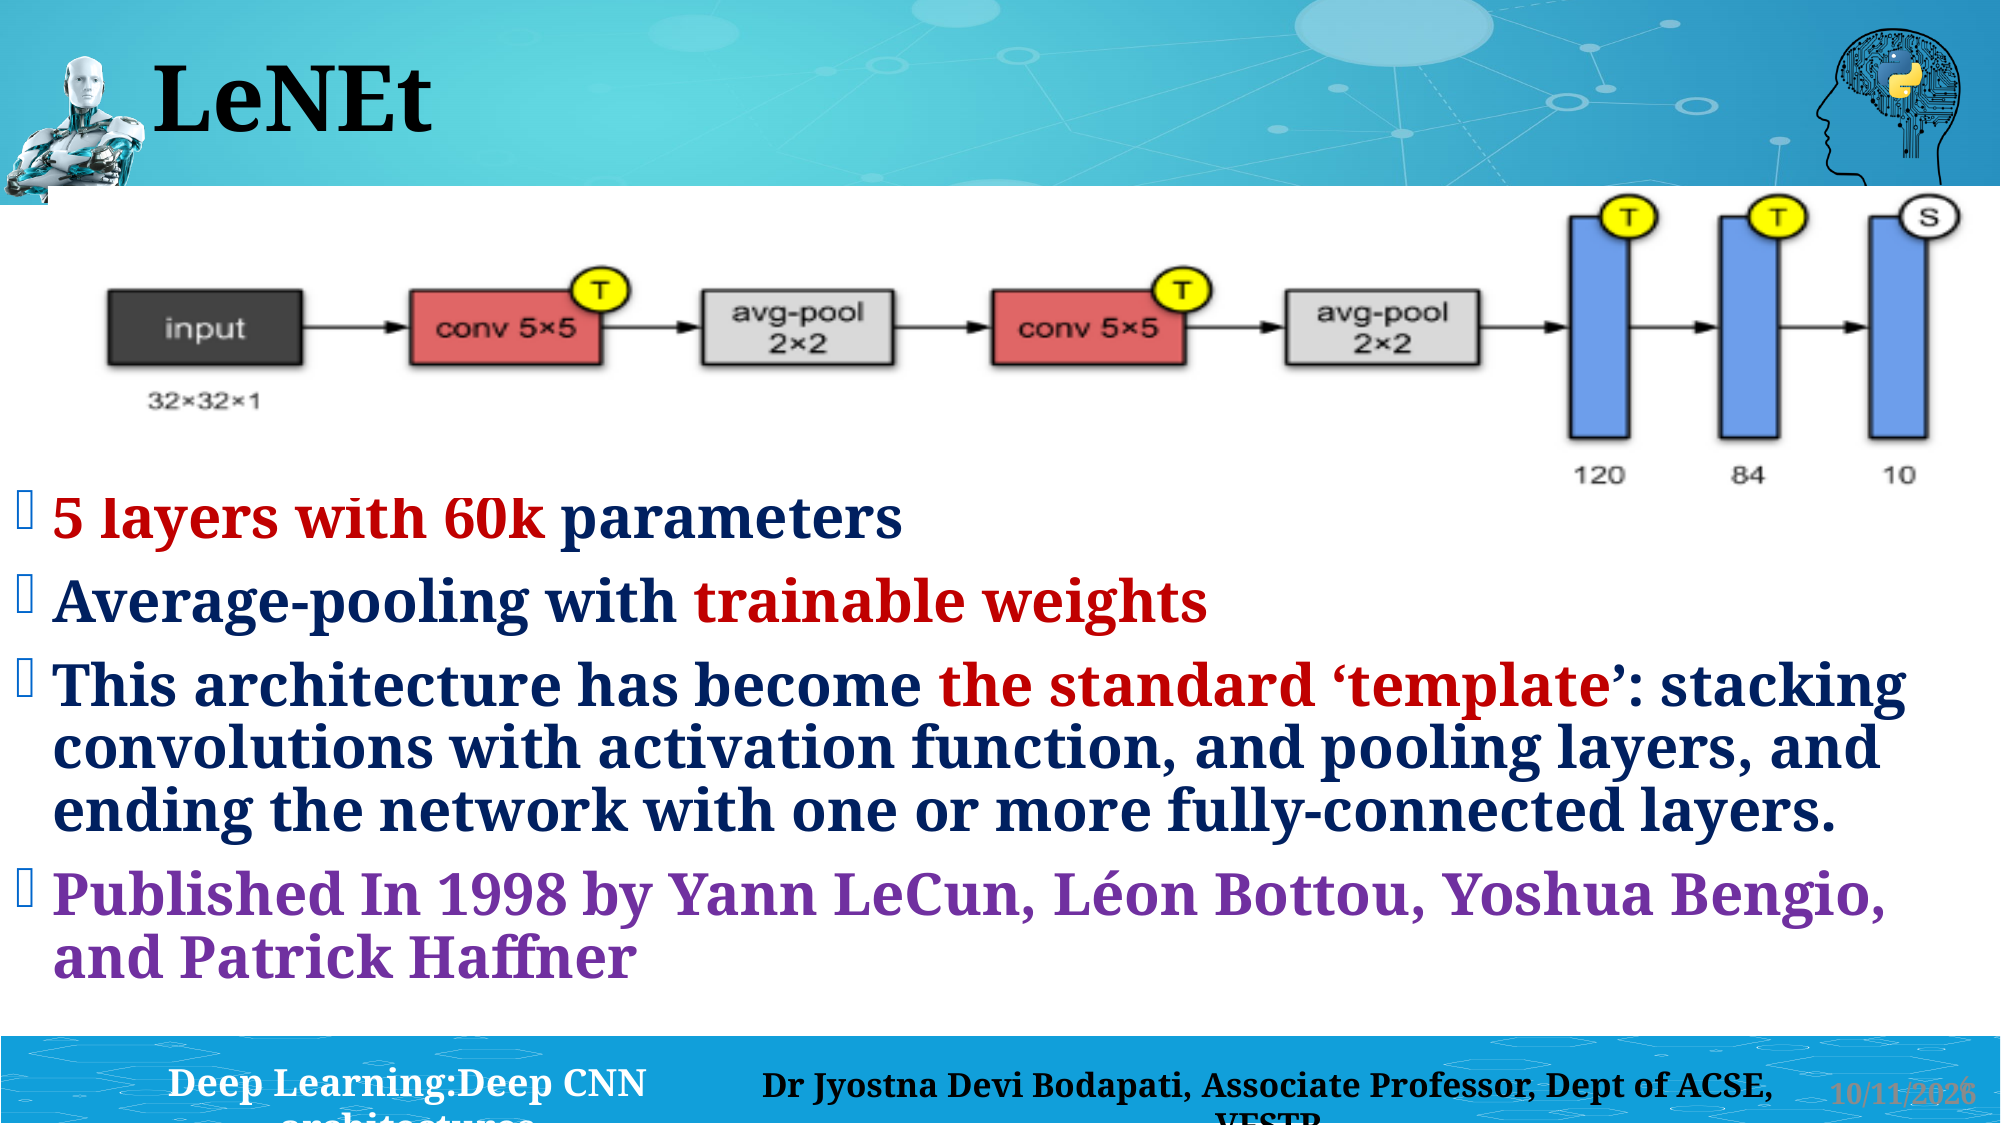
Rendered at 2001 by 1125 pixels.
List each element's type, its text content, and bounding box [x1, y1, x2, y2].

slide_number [1808, 1067, 1999, 1123]
title LeNEt [137, 19, 1863, 185]
list 5 layers with 60k parameters Average-pooling with trainable weights This architecture has become the standard ‘template’: stacking convolutions with activation function, and pooling layers, and ending the network with one or more fully-connected layers. Published In 1998 by Yann LeCun, Léon Bottou, Yoshua Bengio, and Patrick Haffner [0, 480, 2000, 1015]
picture [0, 0, 2000, 498]
slide_number 6 [1862, 1051, 1987, 1117]
